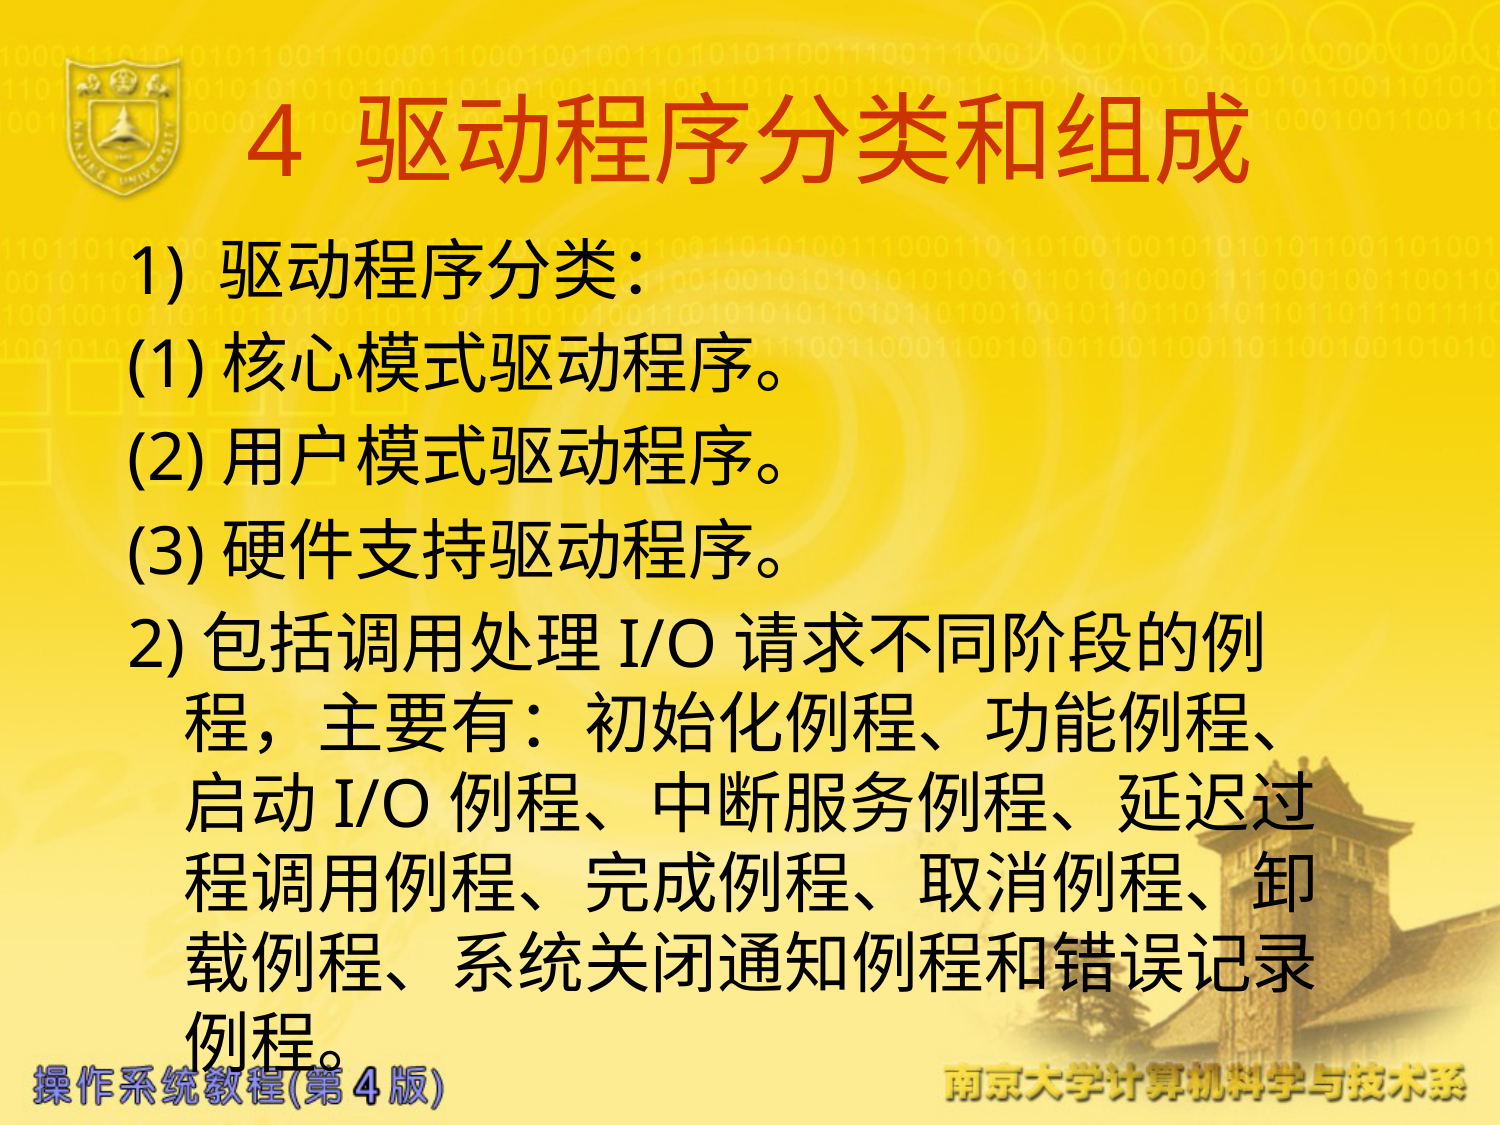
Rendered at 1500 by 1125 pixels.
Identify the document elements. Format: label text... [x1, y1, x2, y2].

list 1) 驱动程序分类： (1)核心模式驱动程序。 (2)用户模式驱动程序。 (3)硬件支持驱动程序。 2)包括调用处理I/O请求不同阶段的例程，主要有：初始化例程、功能例程、启动I/O例程、中断服务例程、延迟过程调用例程、完成例程、取消例程、卸载例程、系统关闭通知例程和错误记录例程。 [112, 220, 1388, 1094]
title 4 驱动程序分类和组成 [112, 42, 1388, 220]
picture [0, 0, 1500, 1125]
